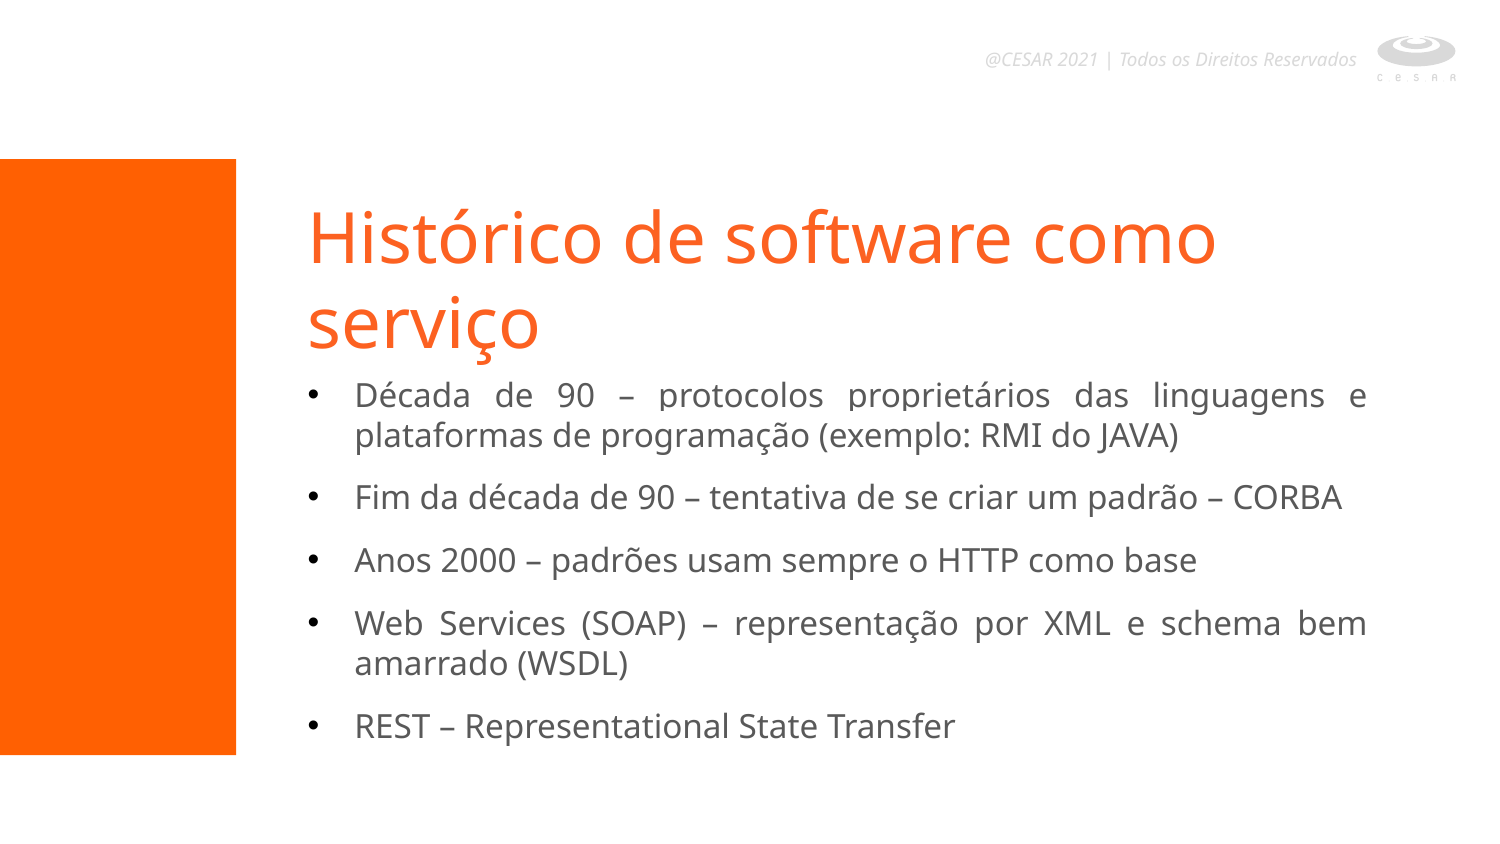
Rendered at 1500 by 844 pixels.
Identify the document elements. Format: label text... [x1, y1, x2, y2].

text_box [970, 35, 1456, 91]
text_box [0, 159, 237, 756]
text_box Década de 90 – protocolos proprietários das linguagens e plataformas de programação (exemplo: RMI do JAVA) Fim da década de 90 – tentativa de se criar um padrão – CORBA Anos 2000 – padrões usam sempre o HTTP como base Web Services (SOAP) – representação por XML e schema bem amarrado (WSDL) REST – Representational State Transfer [296, 368, 1381, 756]
text_box Histórico de software como serviço [296, 181, 1472, 361]
